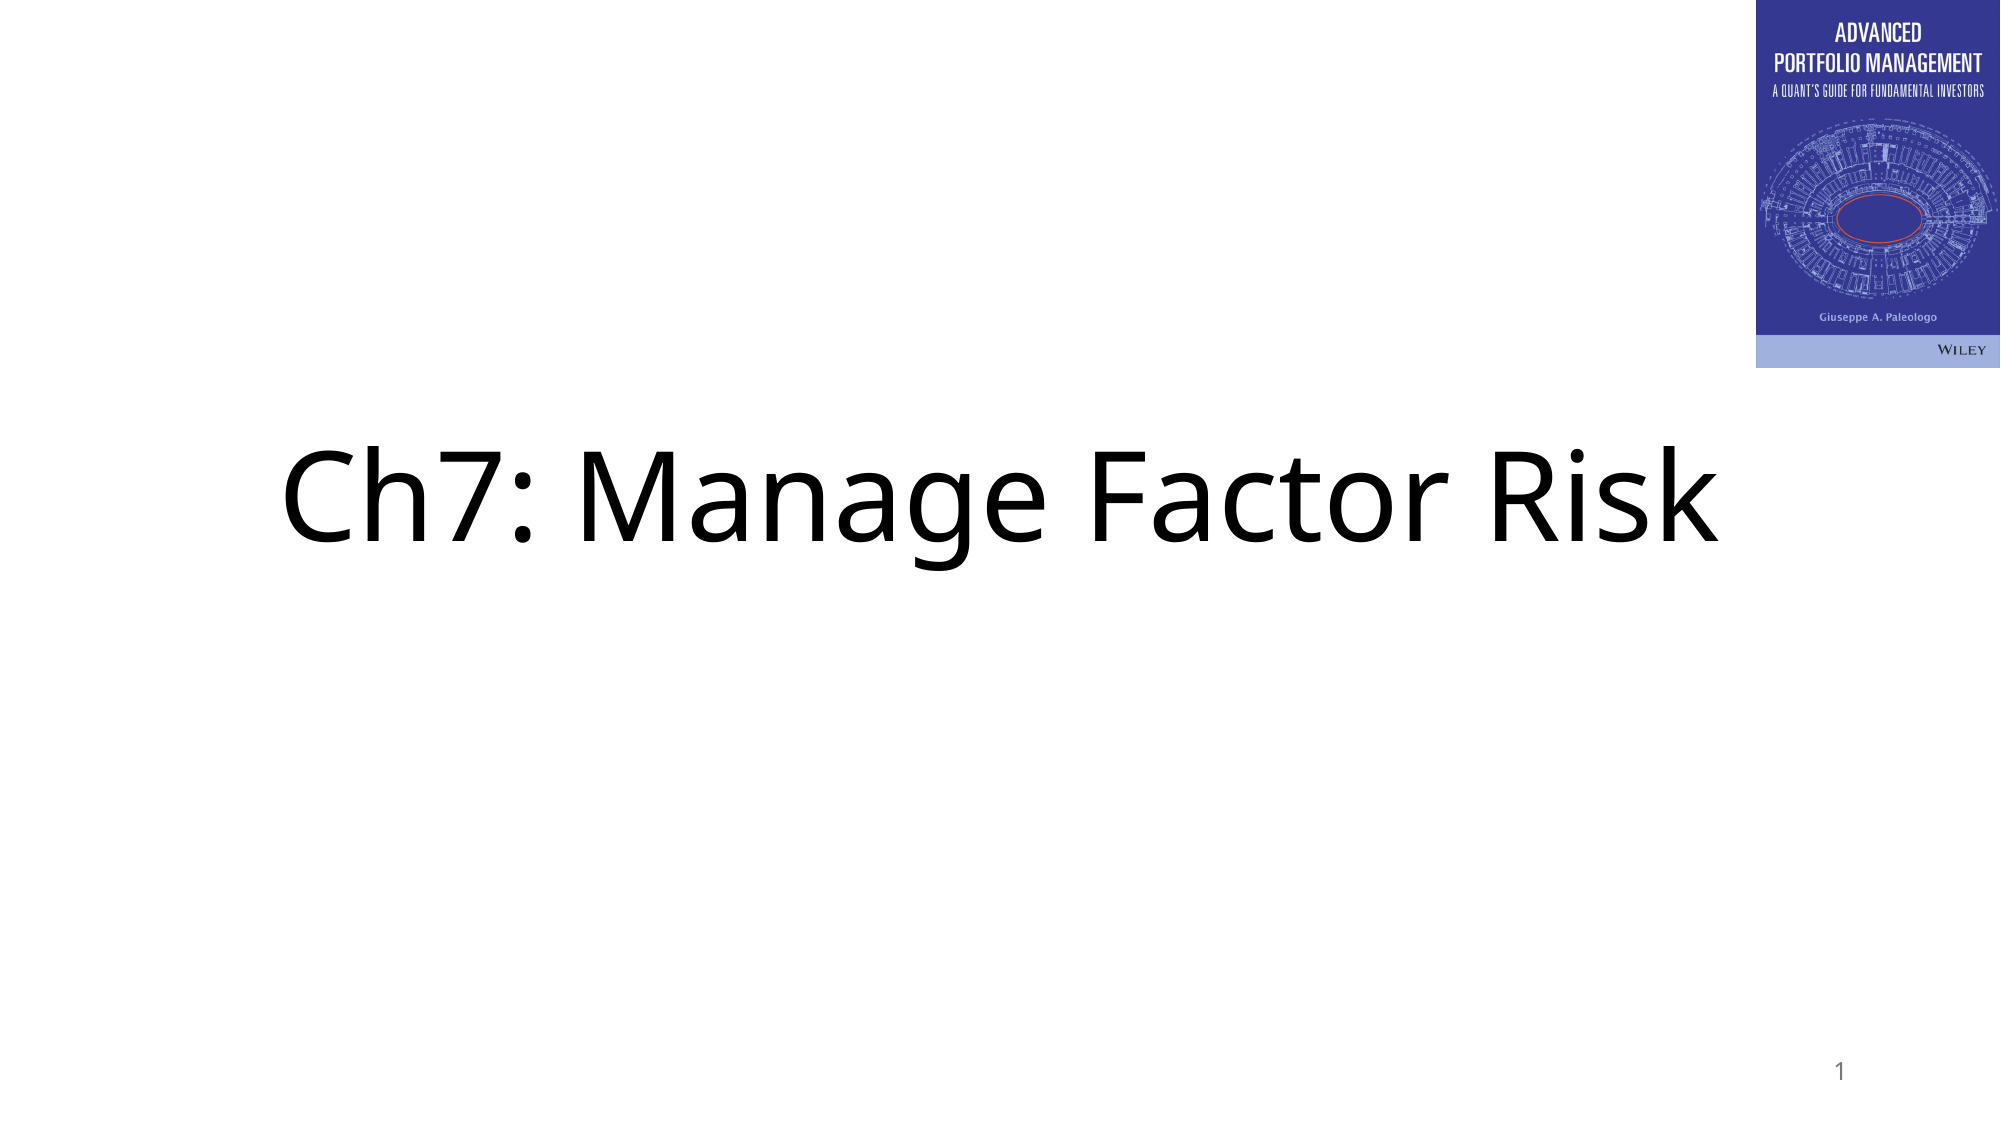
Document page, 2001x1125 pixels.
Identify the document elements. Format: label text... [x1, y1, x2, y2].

title Ch7: Manage Factor Risk [249, 184, 1750, 576]
picture [1755, 0, 2000, 368]
slide_number 1 [1412, 1042, 1863, 1103]
